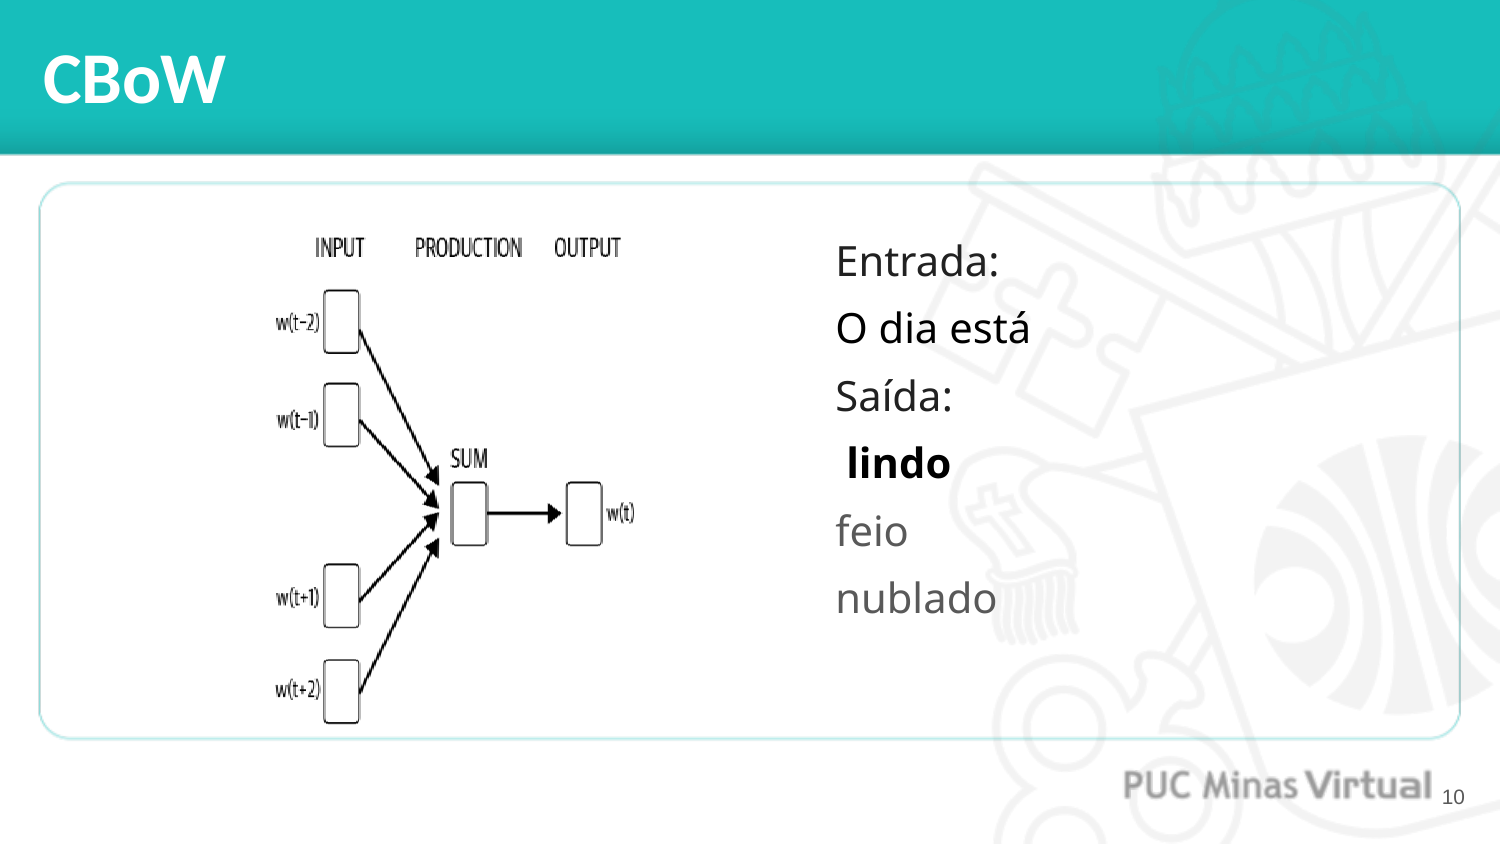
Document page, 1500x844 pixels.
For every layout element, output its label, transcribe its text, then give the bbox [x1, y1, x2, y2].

title CBoW [28, 7, 1073, 163]
slide_number ‹#› [1389, 764, 1480, 830]
picture [0, 0, 1500, 844]
text_box Entrada: O dia está Saída: lindo feio nublado [820, 214, 1087, 698]
